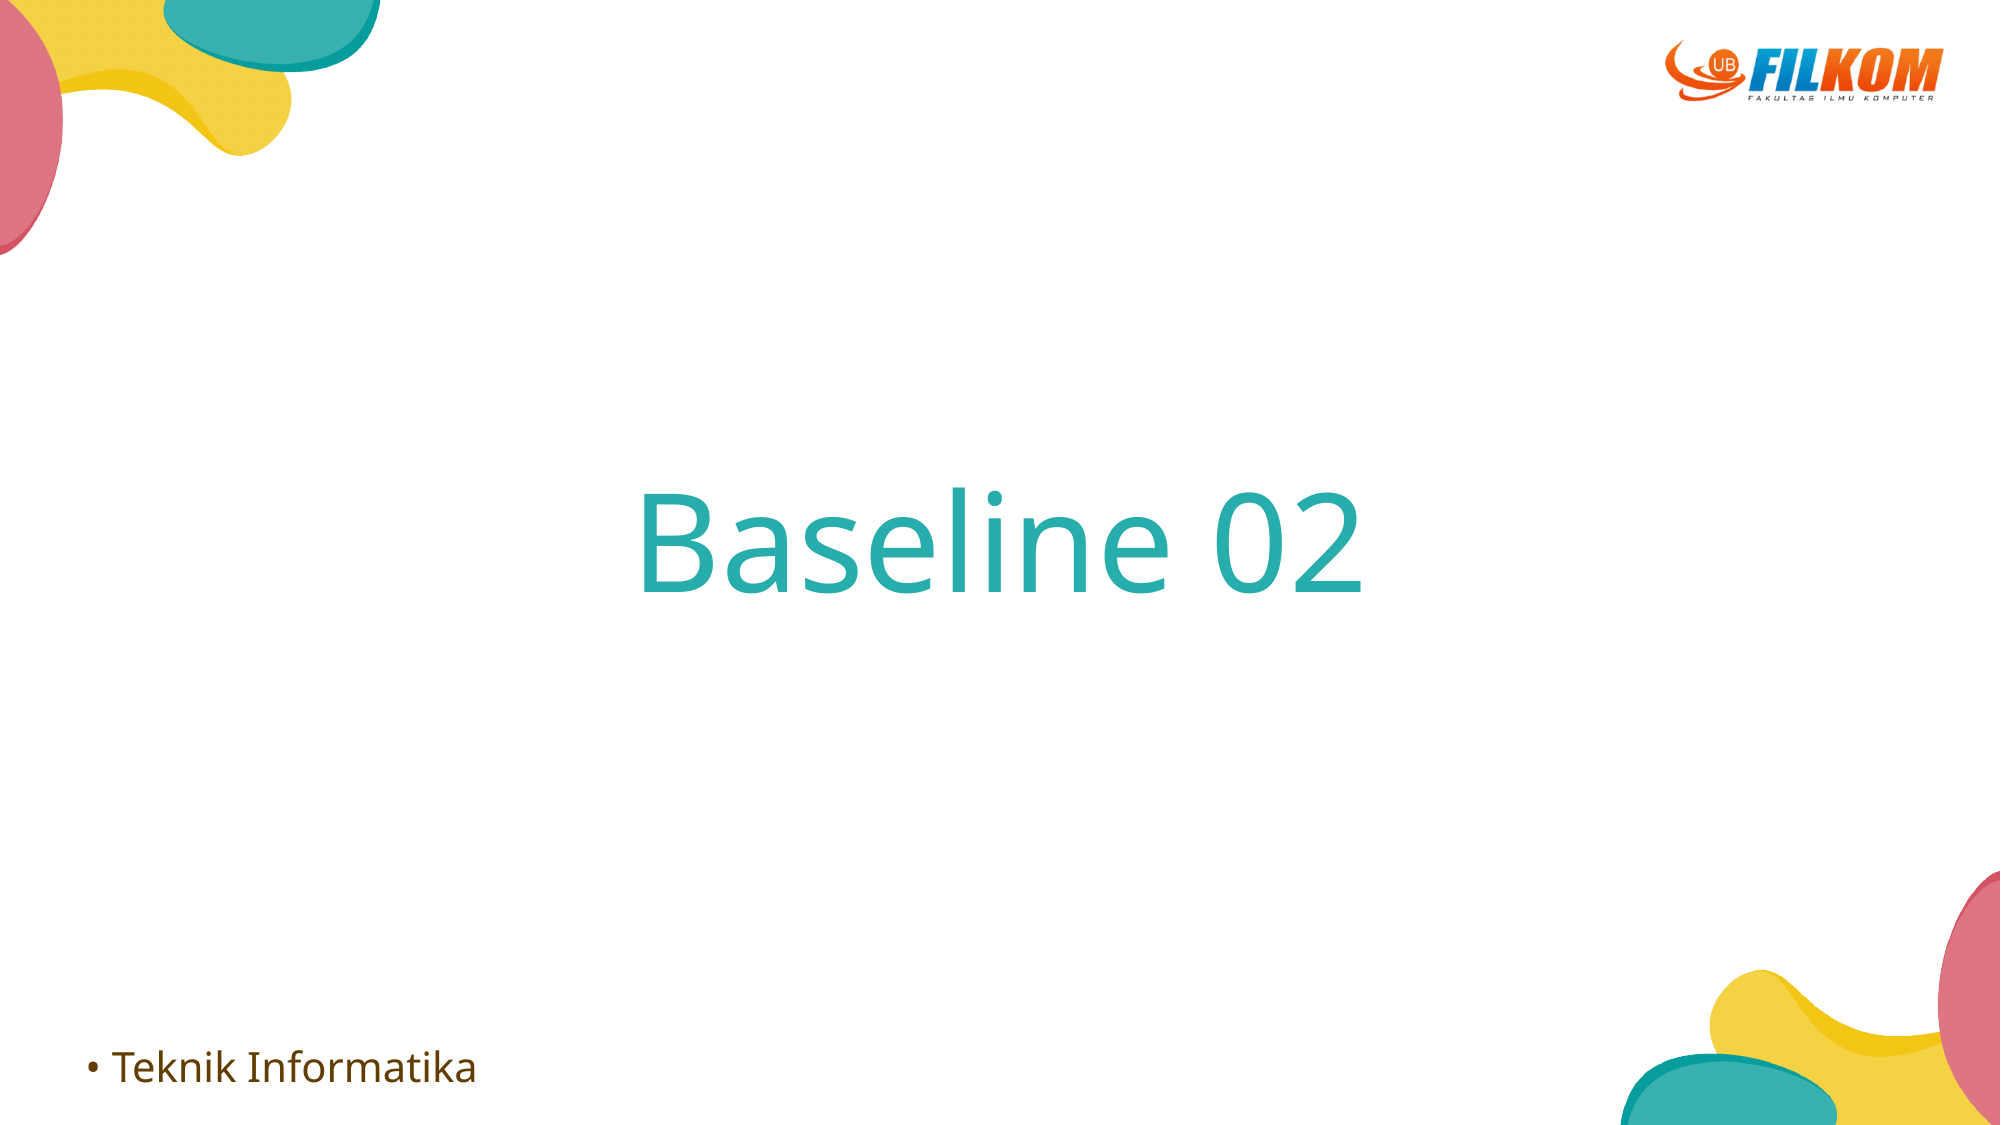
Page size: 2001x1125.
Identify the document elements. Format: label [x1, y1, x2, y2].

picture [1662, 26, 1946, 114]
text_box [0, 0, 2000, 1125]
